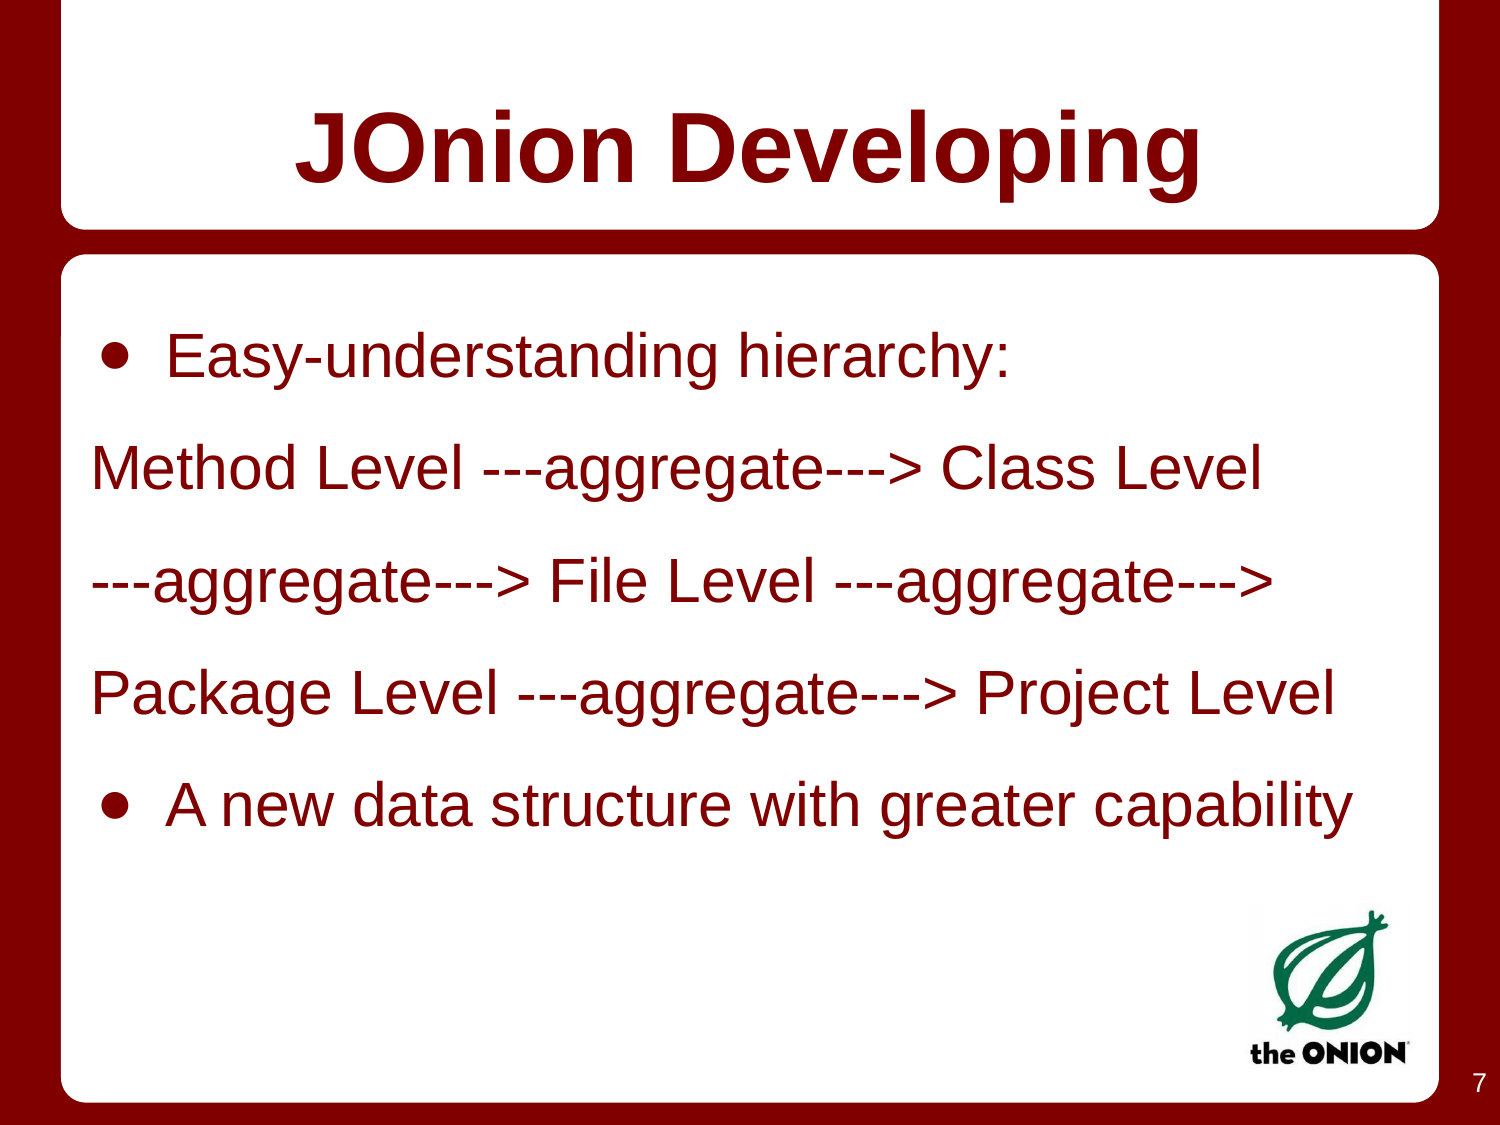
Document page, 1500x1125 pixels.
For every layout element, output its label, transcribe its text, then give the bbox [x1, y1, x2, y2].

title JOnion Developing [75, 30, 1425, 218]
slide_number ‹#› [1412, 1038, 1500, 1125]
picture [1245, 903, 1413, 1071]
list Easy-understanding hierarchy: Method Level ---aggregate---> Class Level ---aggregate---> File Level ---aggregate---> Package Level ---aggregate---> Project Level A new data structure with greater capability [75, 262, 1425, 1078]
